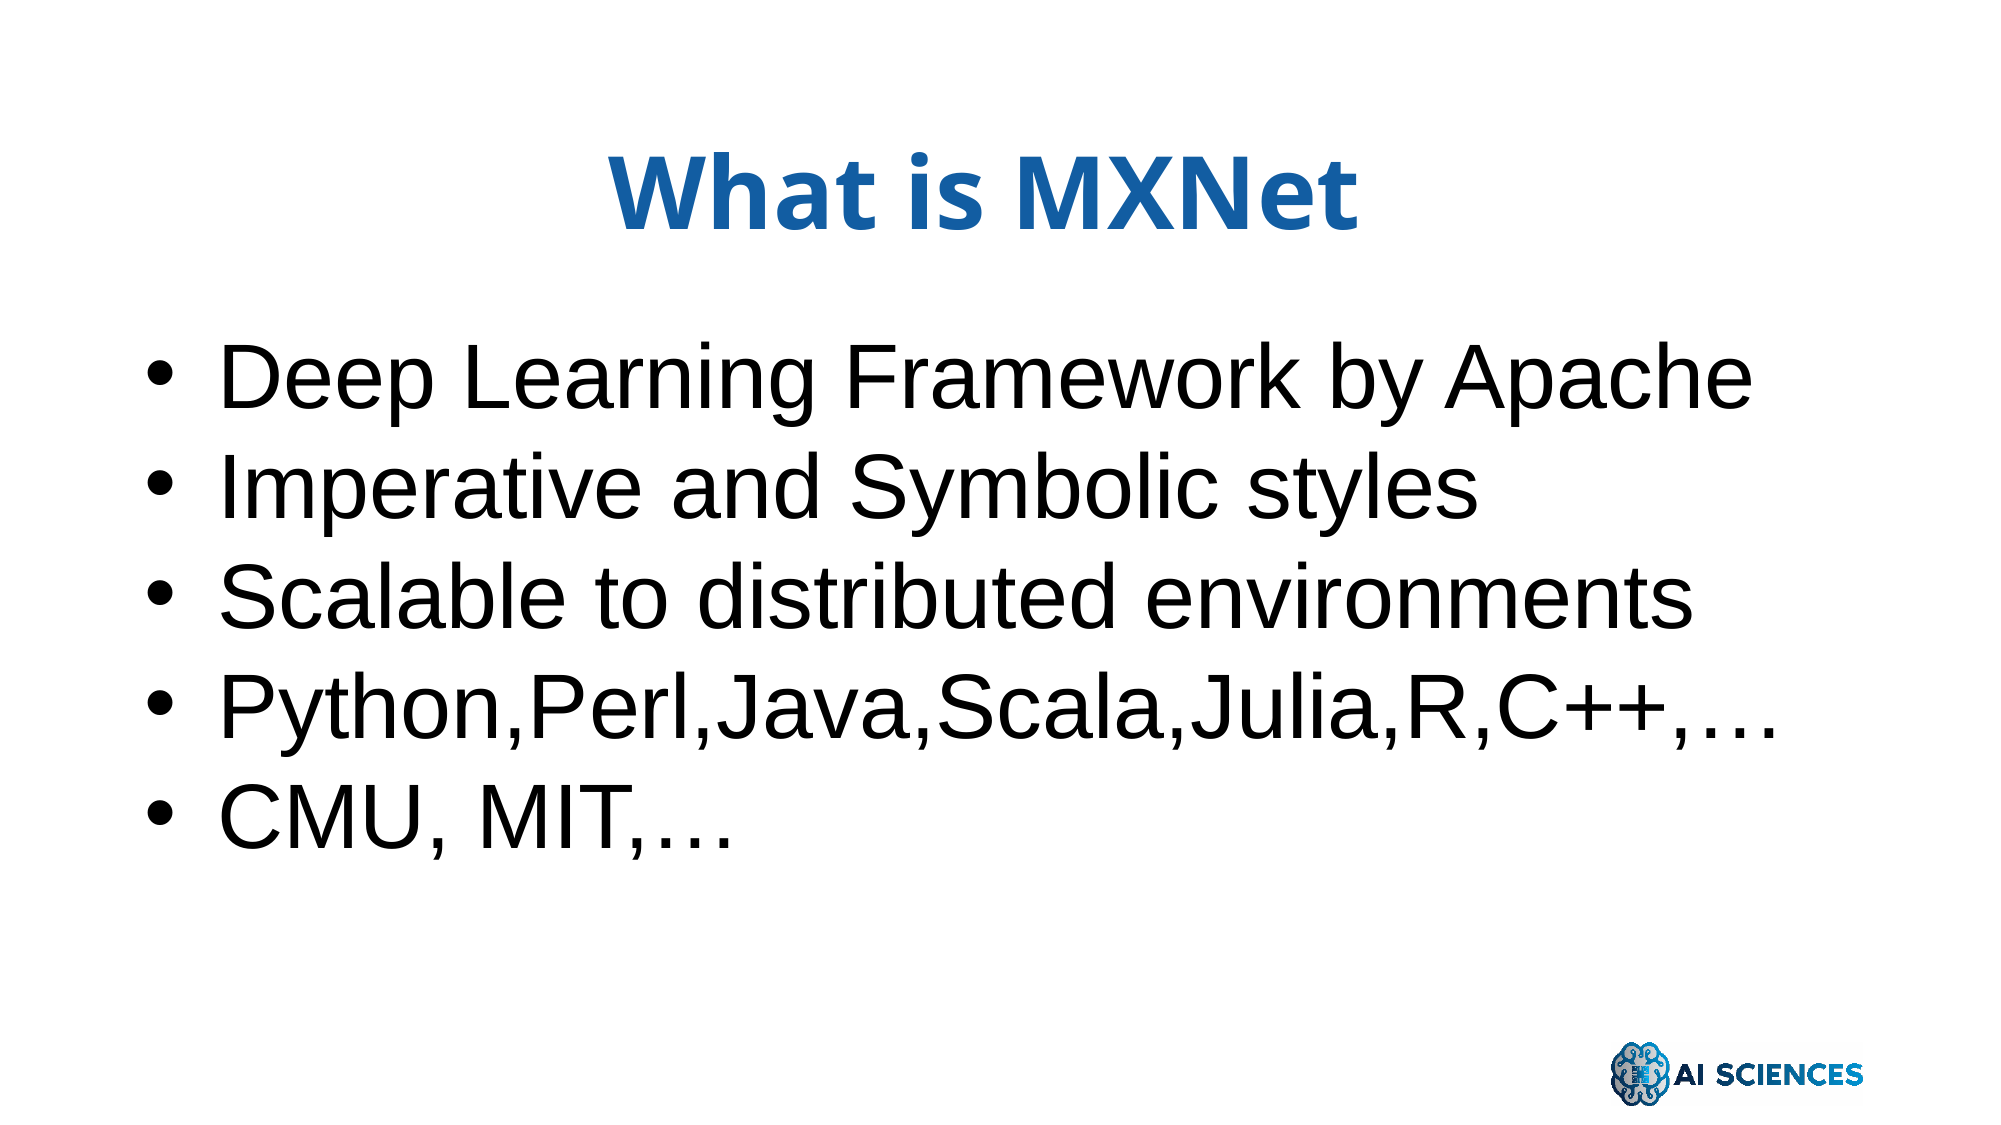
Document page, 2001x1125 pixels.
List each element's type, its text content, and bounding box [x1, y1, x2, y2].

text_box Deep Learning Framework by Apache Imperative and Symbolic styles Scalable to distributed environments Python,Perl,Java,Scala,Julia,R,C++,… CMU, MIT,… [129, 309, 1907, 875]
picture [1853, 1068, 1863, 1074]
picture [1659, 1080, 1665, 1091]
text_box What is MXNet [0, 109, 1985, 259]
picture [1611, 1042, 1863, 1106]
picture [1644, 1047, 1656, 1058]
